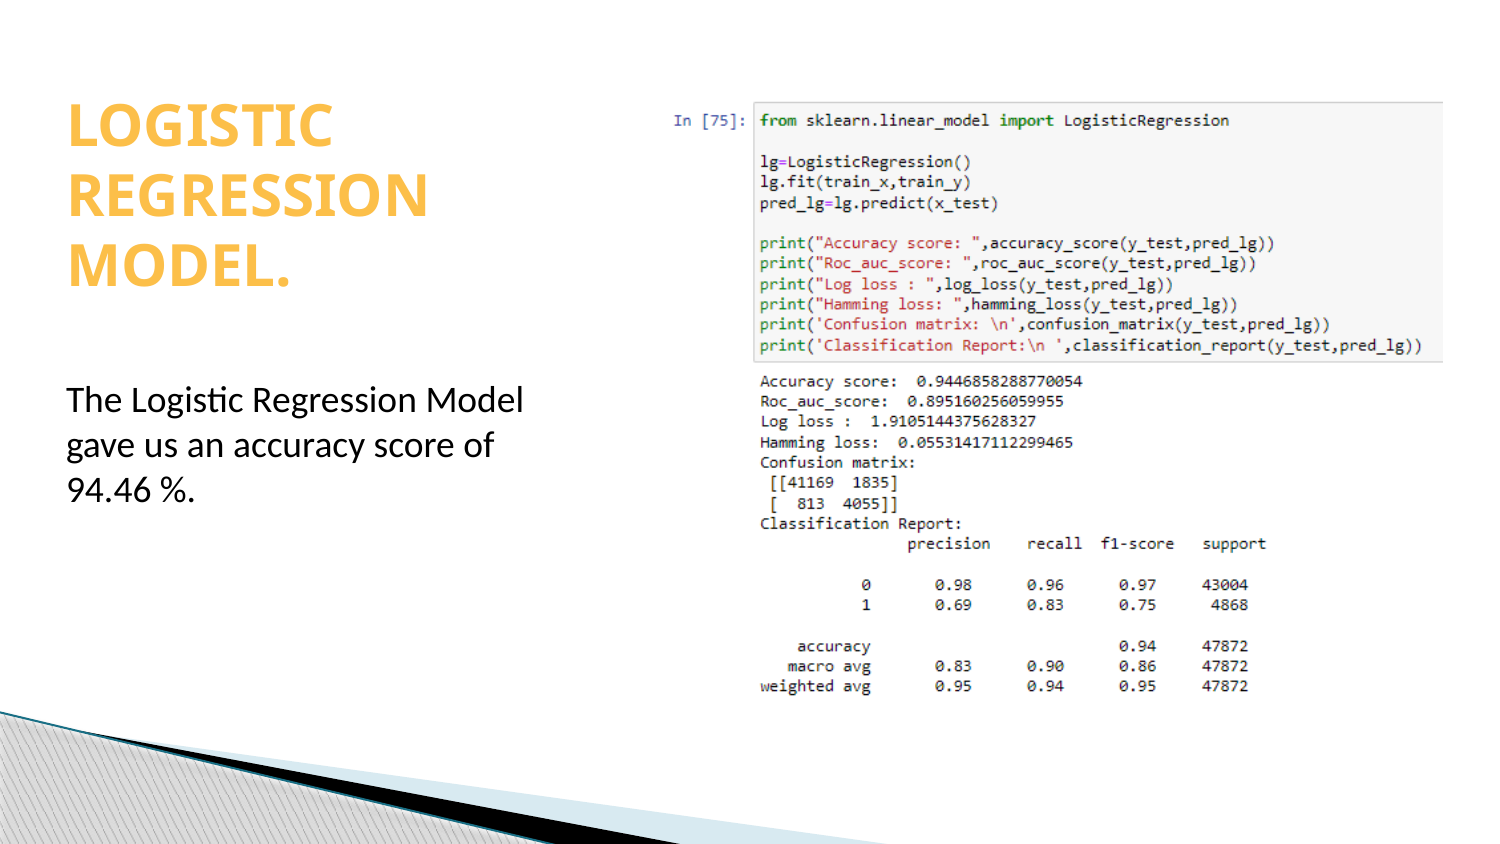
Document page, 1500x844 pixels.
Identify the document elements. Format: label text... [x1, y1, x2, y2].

title LOGISTIC REGRESSION MODEL. [51, 72, 657, 248]
picture [666, 98, 1443, 726]
list The Logistic Regression Model gave us an accuracy score of 94.46 %. [51, 359, 558, 750]
